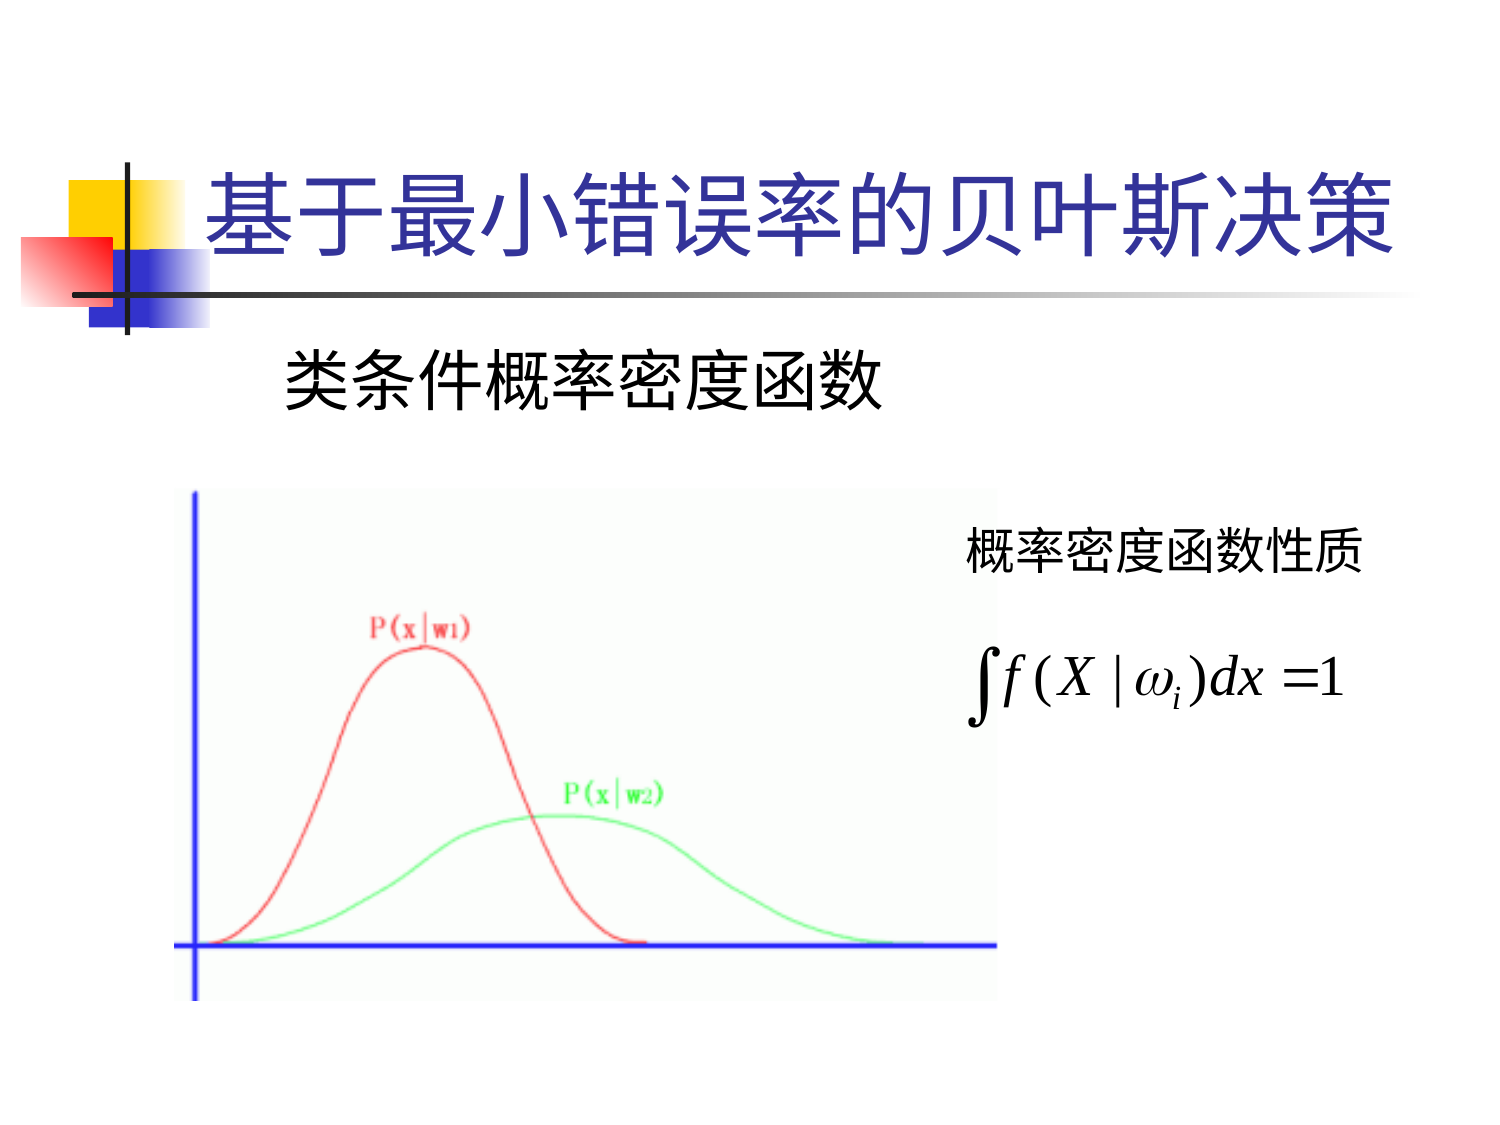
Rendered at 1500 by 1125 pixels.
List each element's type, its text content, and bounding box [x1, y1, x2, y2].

list 类条件概率密度函数 [193, 331, 1438, 1006]
picture [174, 487, 1001, 1001]
title 基于最小错误率的贝叶斯决策 [188, 35, 1468, 275]
text_box 概率密度函数性质 [1004, 512, 1380, 587]
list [949, 627, 1351, 734]
